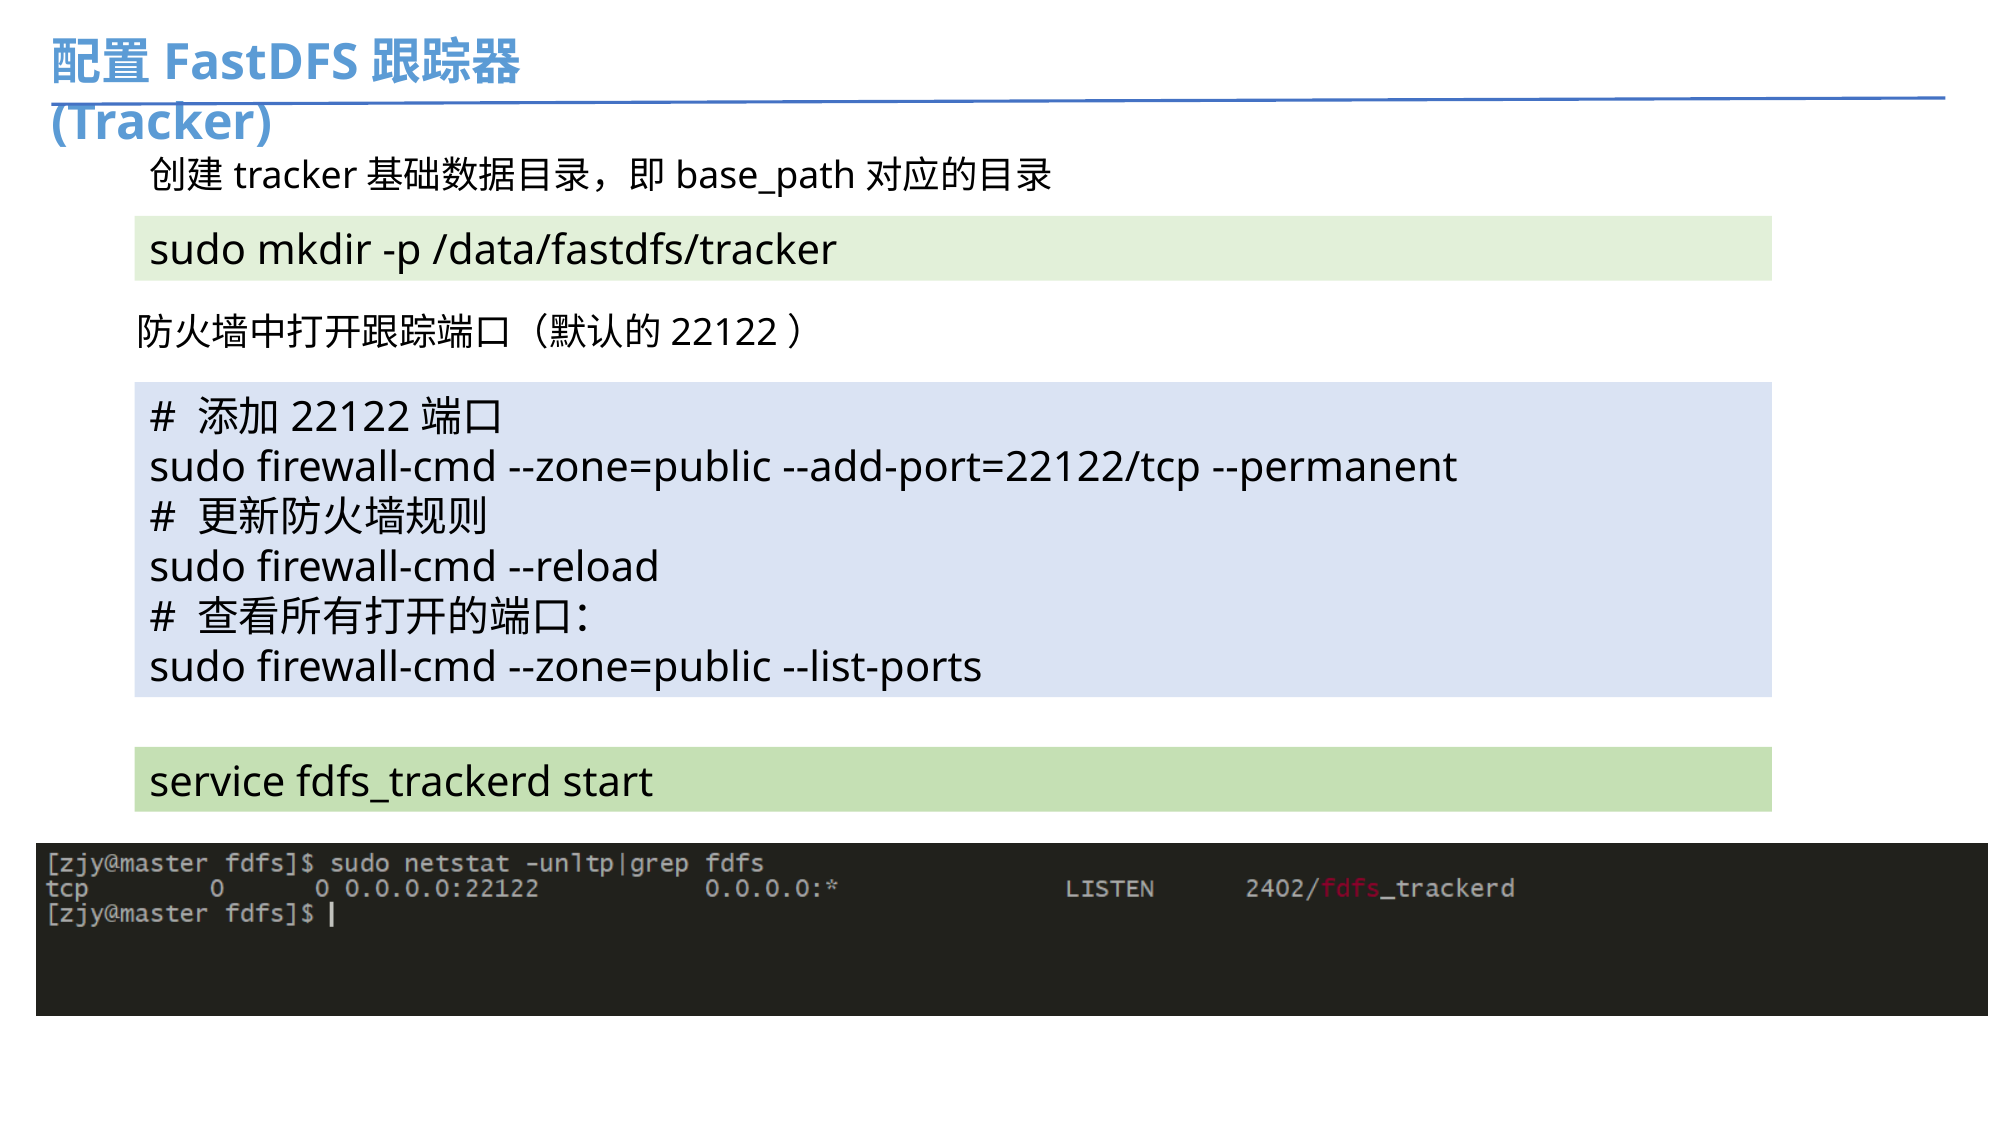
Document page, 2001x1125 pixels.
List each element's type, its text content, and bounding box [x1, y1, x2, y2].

text_box 创建tracker基础数据目录，即base_path对应的目录 [134, 143, 1661, 204]
text_box sudo mkdir -p /data/fastdfs/tracker [134, 215, 1772, 281]
text_box 配置FastDFS跟踪器(Tracker) [36, 22, 767, 158]
picture [36, 843, 1988, 1016]
text_box service fdfs_trackerd start [134, 746, 1772, 812]
text_box # 添加22122端口 sudo firewall-cmd --zone=public --add-port=22122/tcp --permanent # 更新防火墙规则 sudo firewall-cmd --reload # 查看所有打开的端口： sudo firewall-cmd --zone=public --list-ports [134, 382, 1772, 698]
text_box 防火墙中打开跟踪端口（默认的22122） [121, 300, 1661, 361]
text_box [51, 97, 1946, 105]
